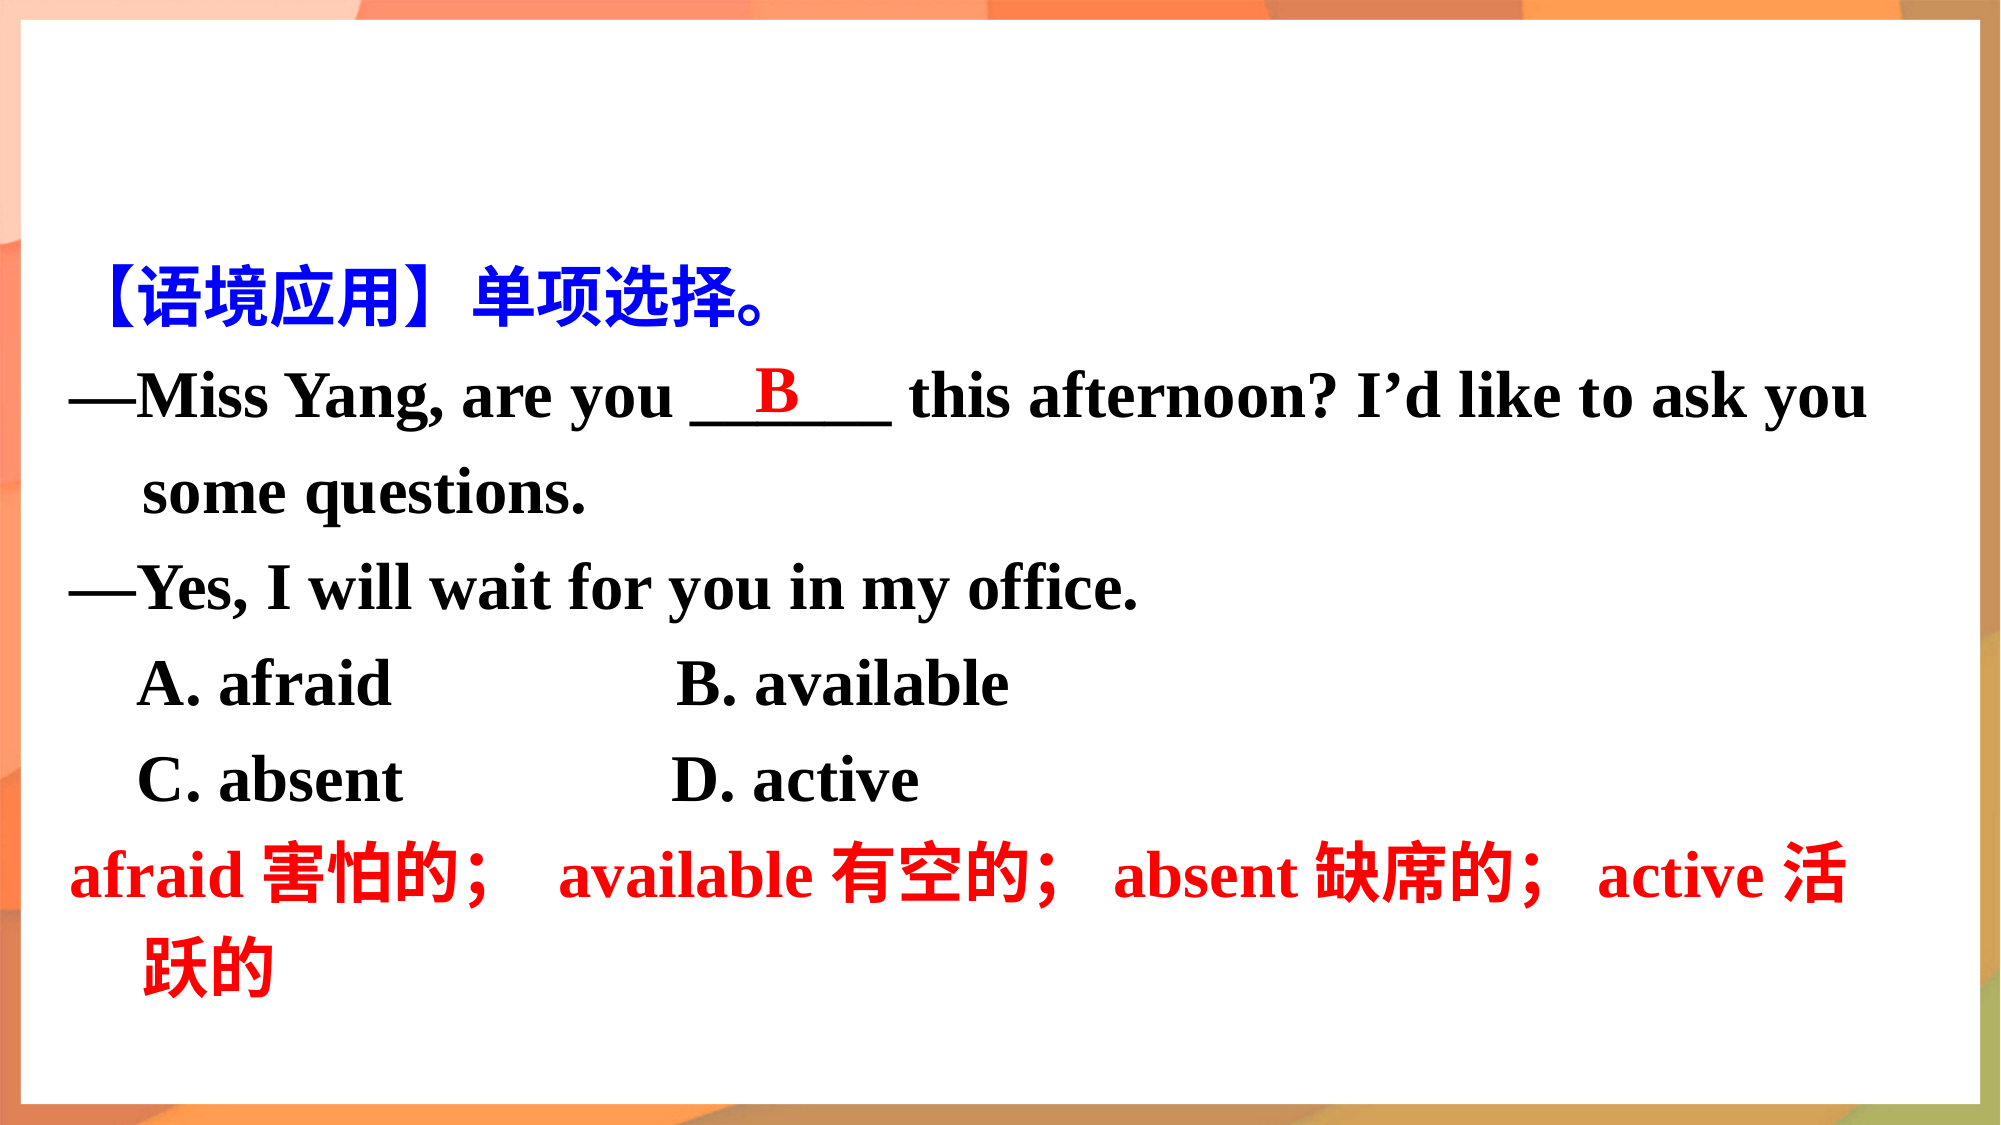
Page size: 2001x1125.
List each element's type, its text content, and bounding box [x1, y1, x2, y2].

picture [0, 0, 2001, 1125]
text_box 【语境应用】单项选择。 —Miss Yang, are you ______ this afternoon? I’d like to ask you some questions. —Yes, I will wait for you in my office. A. afraid B. available C. absent D. active afraid害怕的； available有空的；absent缺席的；active活跃的 [55, 231, 1898, 1014]
text_box B [740, 338, 815, 433]
